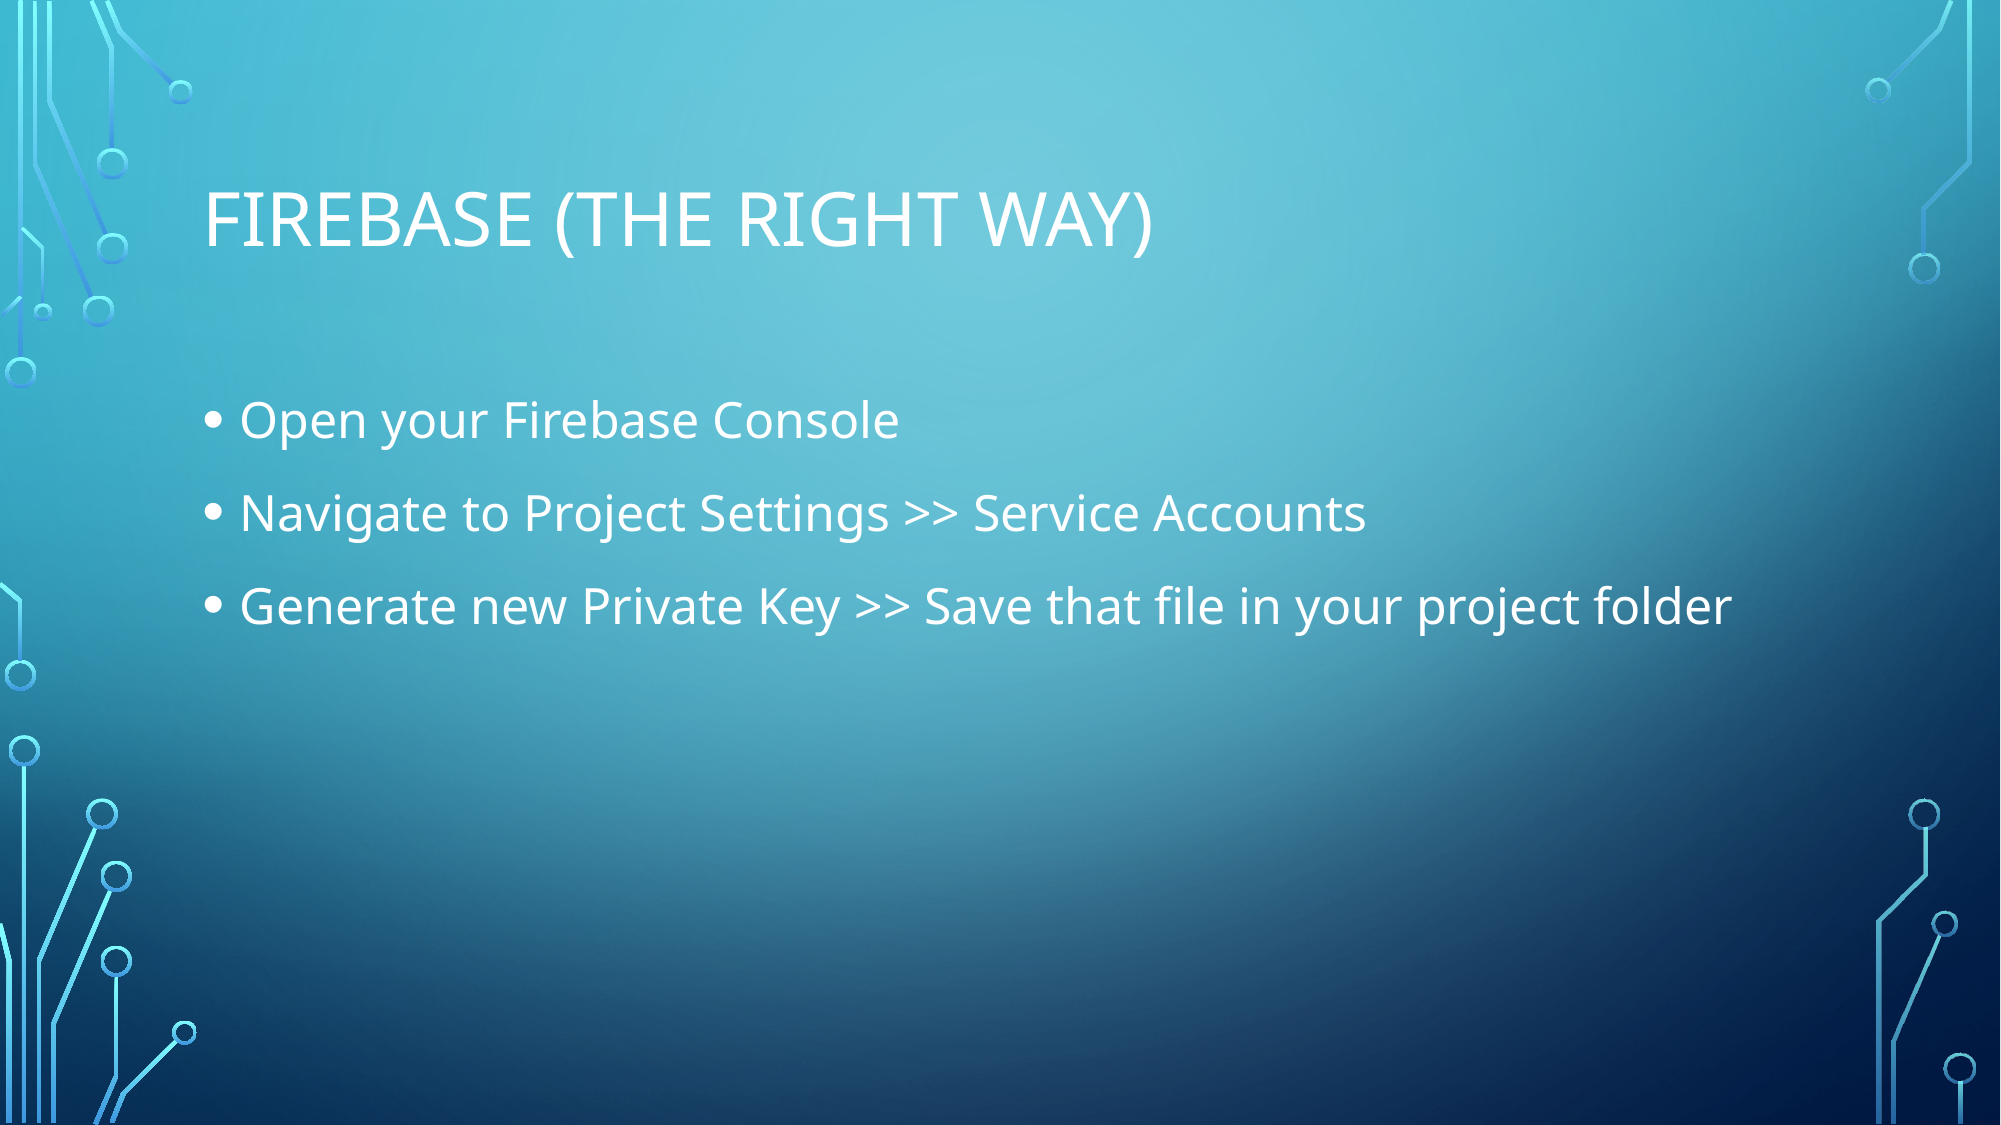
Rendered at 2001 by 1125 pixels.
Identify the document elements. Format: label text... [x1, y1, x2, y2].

list Open your Firebase Console Navigate to Project Settings >> Service Accounts Generate new Private Key >> Save that file in your project folder [187, 369, 1813, 950]
title FIREBASE (THE RIGHT WAY) [187, 101, 1813, 344]
